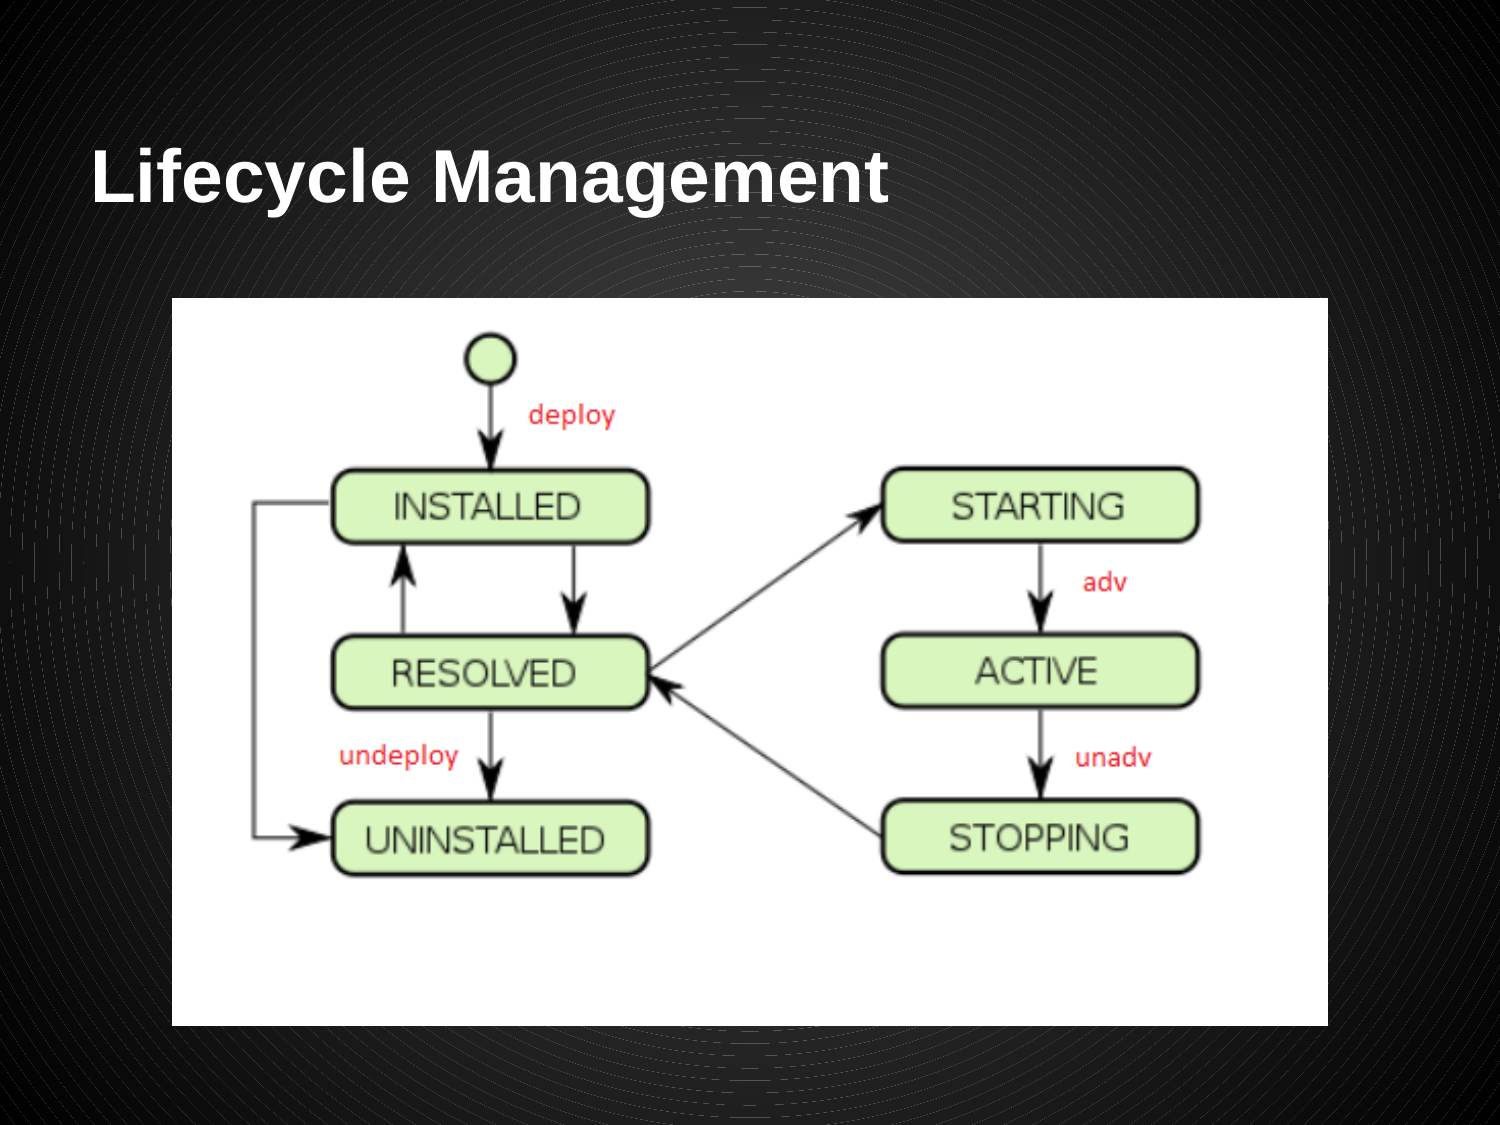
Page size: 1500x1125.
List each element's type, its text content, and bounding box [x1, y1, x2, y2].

title Lifecycle Management [75, 45, 1425, 233]
picture [172, 297, 1328, 1026]
